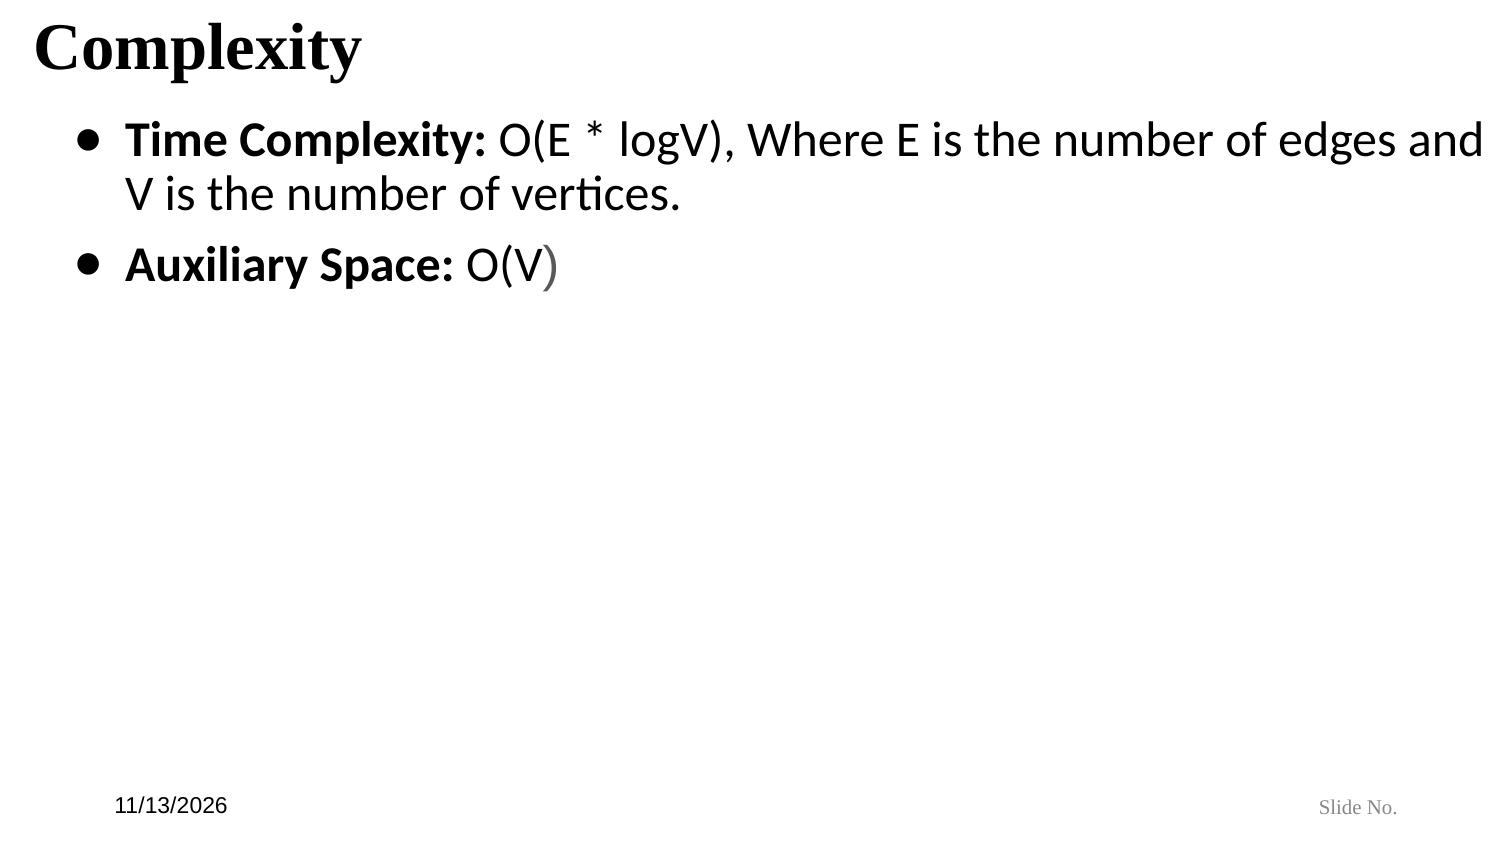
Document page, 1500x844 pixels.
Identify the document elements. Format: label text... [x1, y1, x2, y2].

text_box Slide No. [1307, 782, 1477, 827]
title Complexity [21, 0, 1450, 97]
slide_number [103, 782, 441, 827]
list Time Complexity: O(E * logV), Where E is the number of edges and V is the number of vertices. Auxiliary Space: O(V) [39, 107, 1500, 771]
